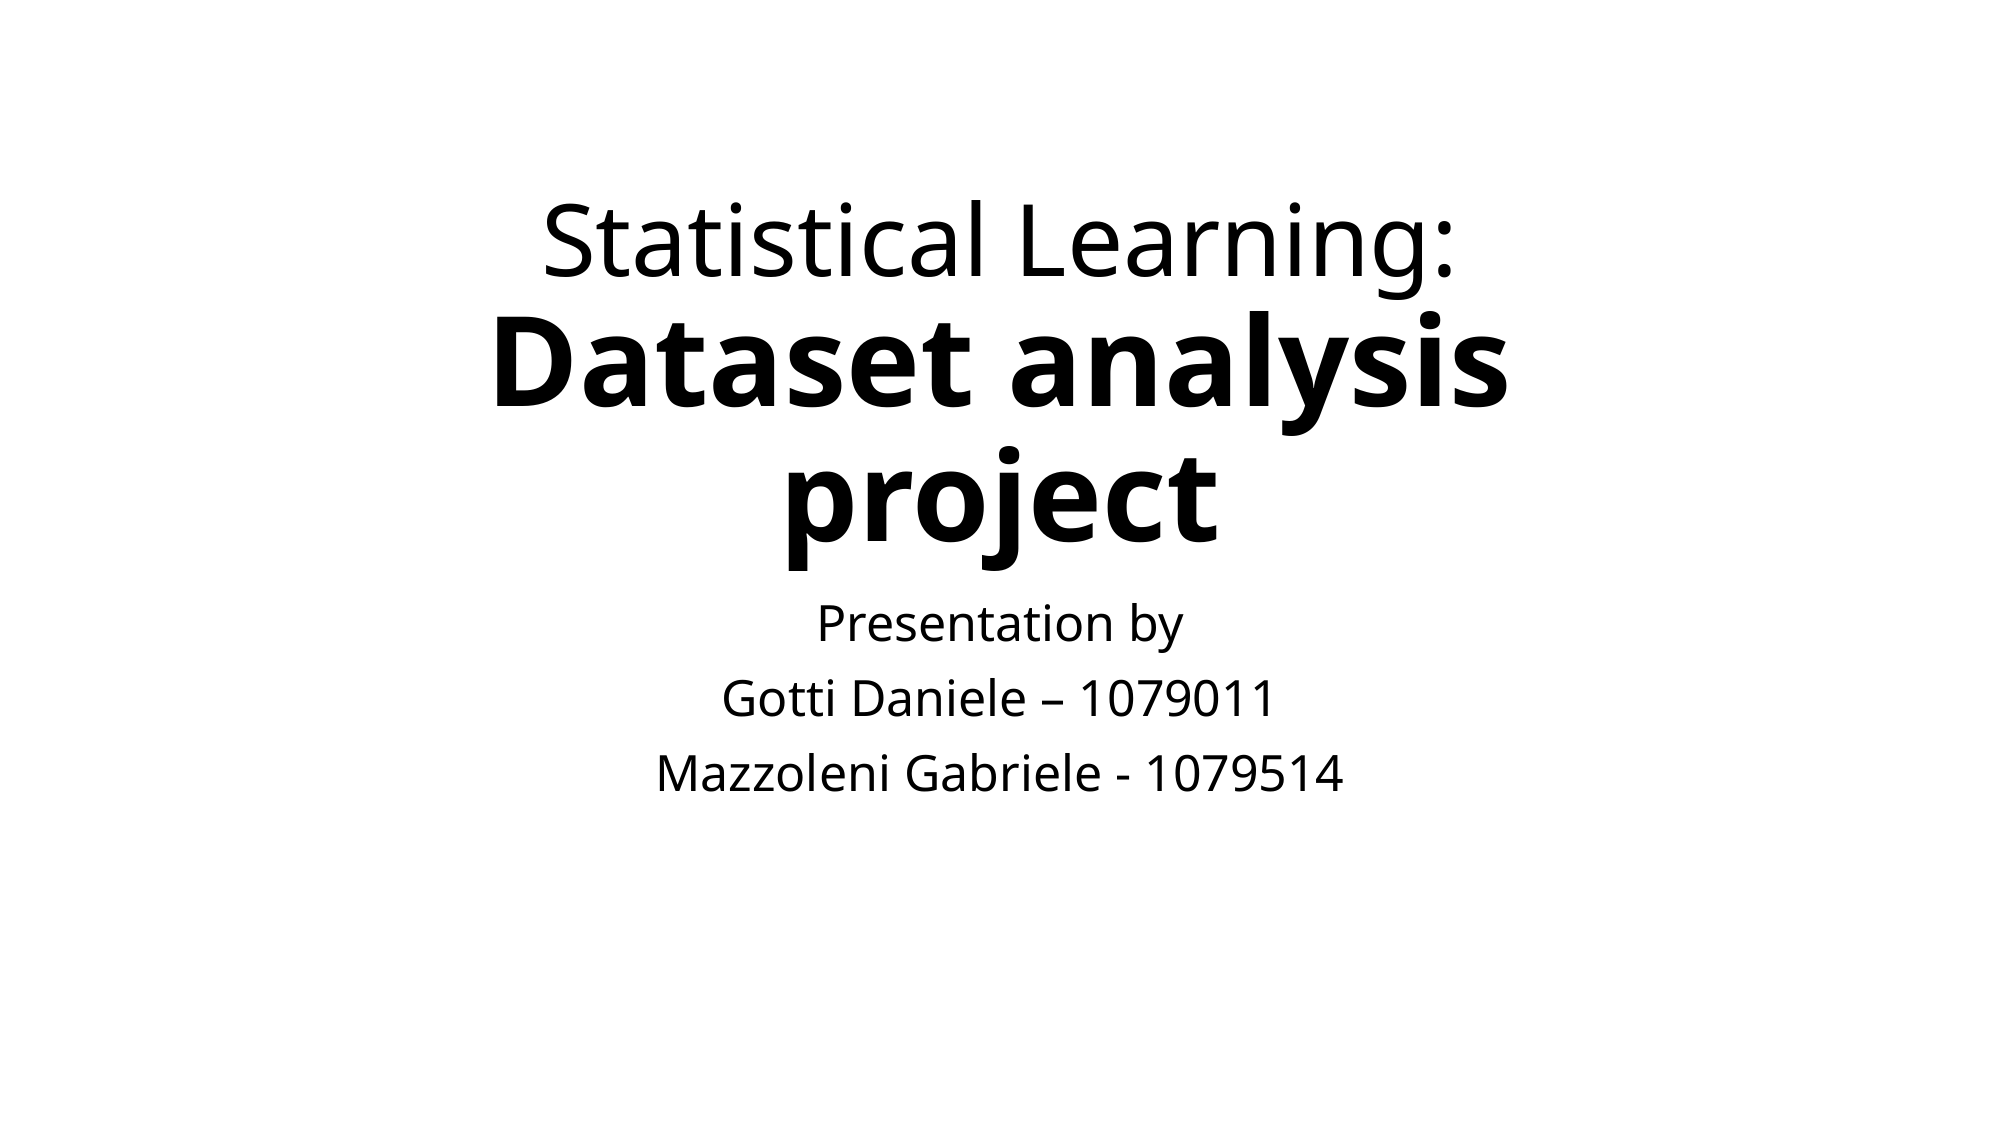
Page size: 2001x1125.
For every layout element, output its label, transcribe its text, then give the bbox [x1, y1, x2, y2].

subtitle Presentation by Gotti Daniele – 1079011 Mazzoleni Gabriele - 1079514 [249, 590, 1750, 863]
title Statistical Learning: Dataset analysis project [249, 184, 1750, 576]
